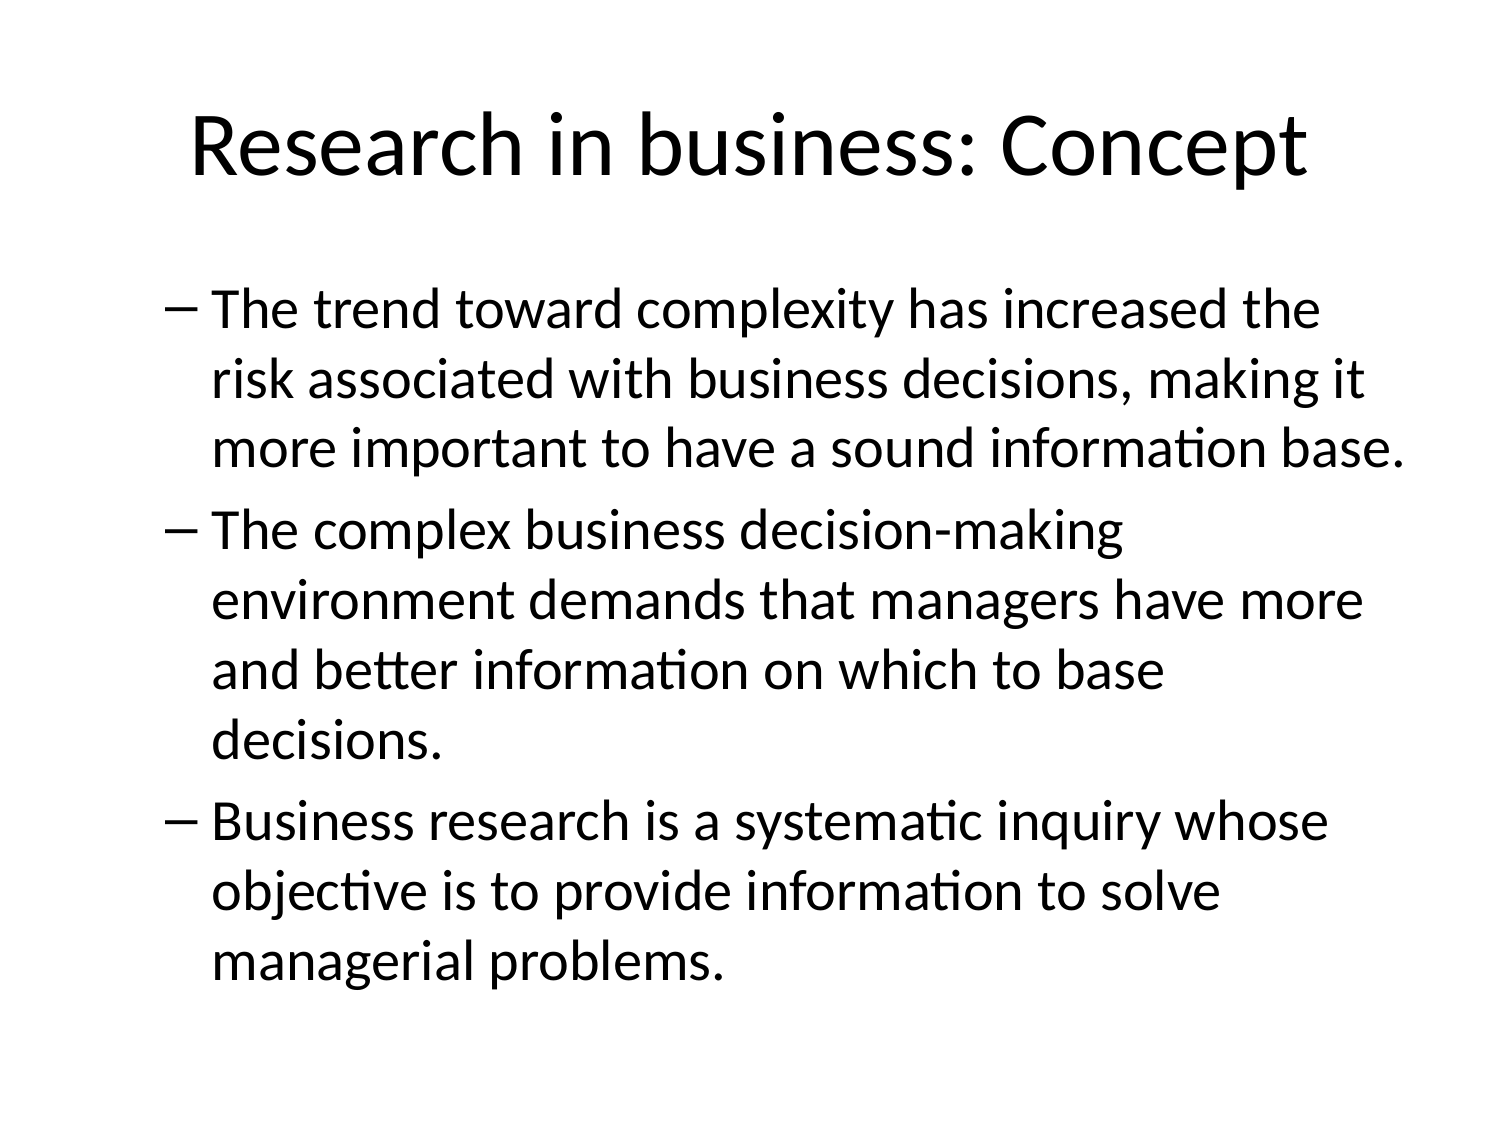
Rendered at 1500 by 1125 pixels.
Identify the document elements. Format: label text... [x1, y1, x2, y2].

title Research in business: Concept [75, 45, 1425, 233]
list The trend toward complexity has increased the risk associated with business decisions, making it more important to have a sound information base. The complex business decision-making environment demands that managers have more and better information on which to base decisions. Business research is a systematic inquiry whose objective is to provide information to solve managerial problems. [75, 262, 1425, 1005]
